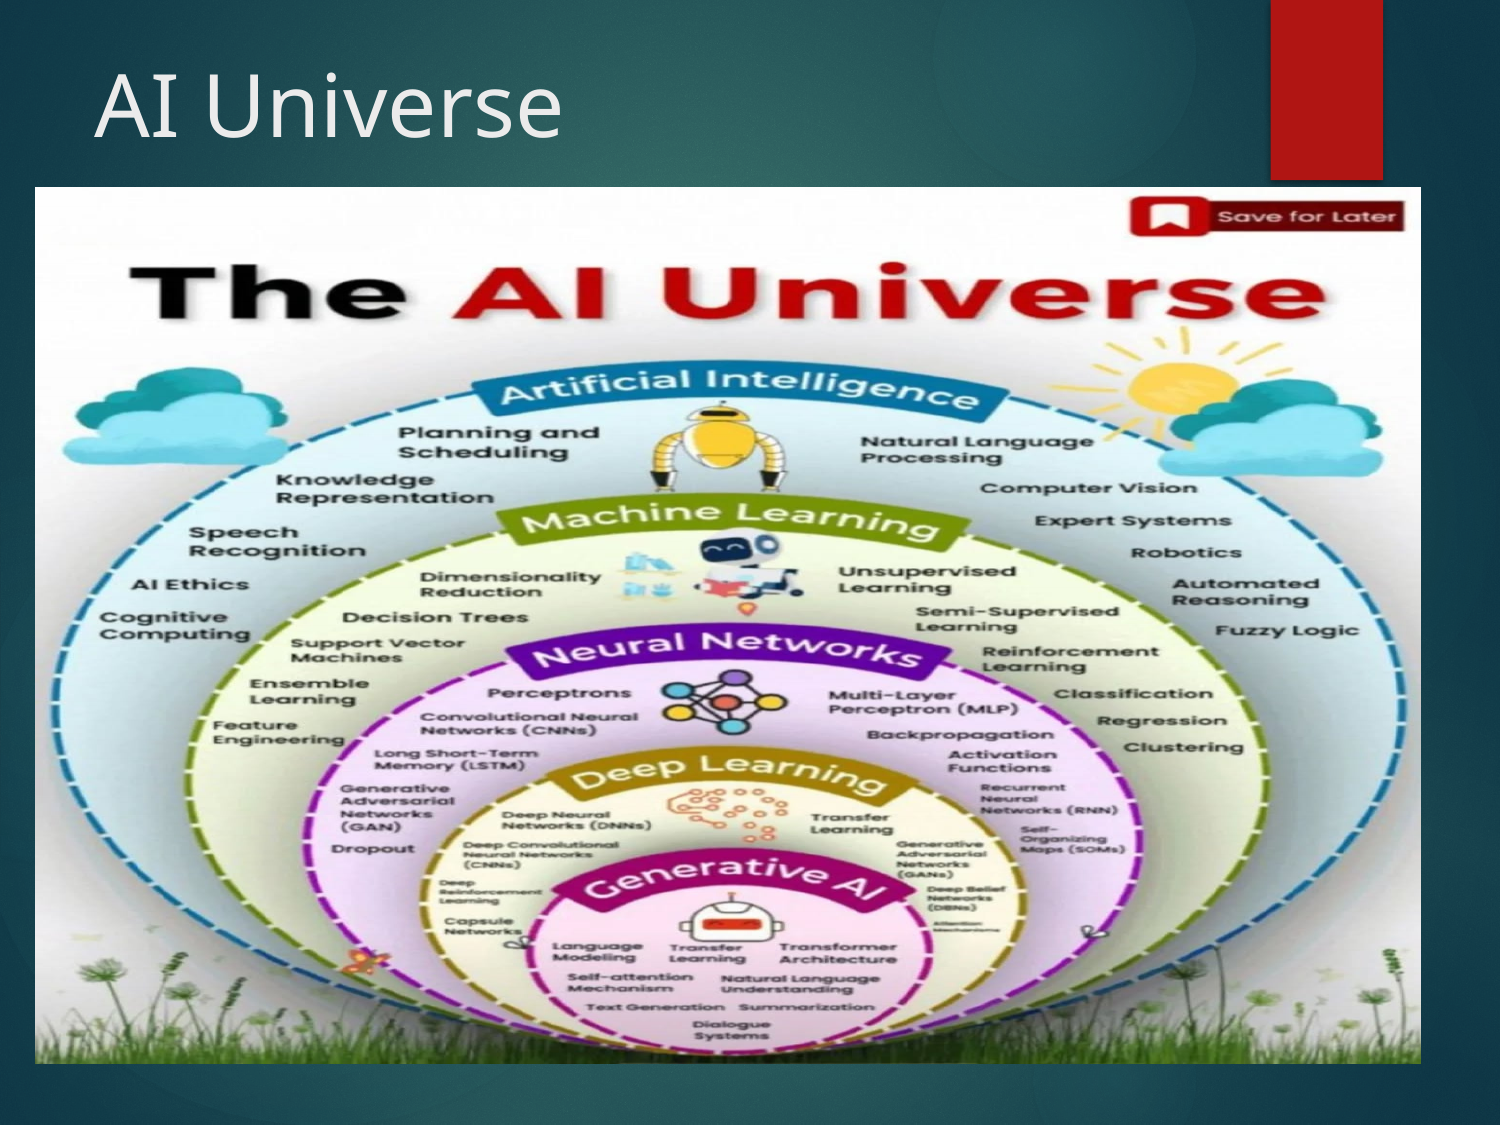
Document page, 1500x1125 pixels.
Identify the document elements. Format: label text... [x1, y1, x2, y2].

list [34, 187, 1421, 1064]
title AI Universe [79, 42, 1455, 272]
